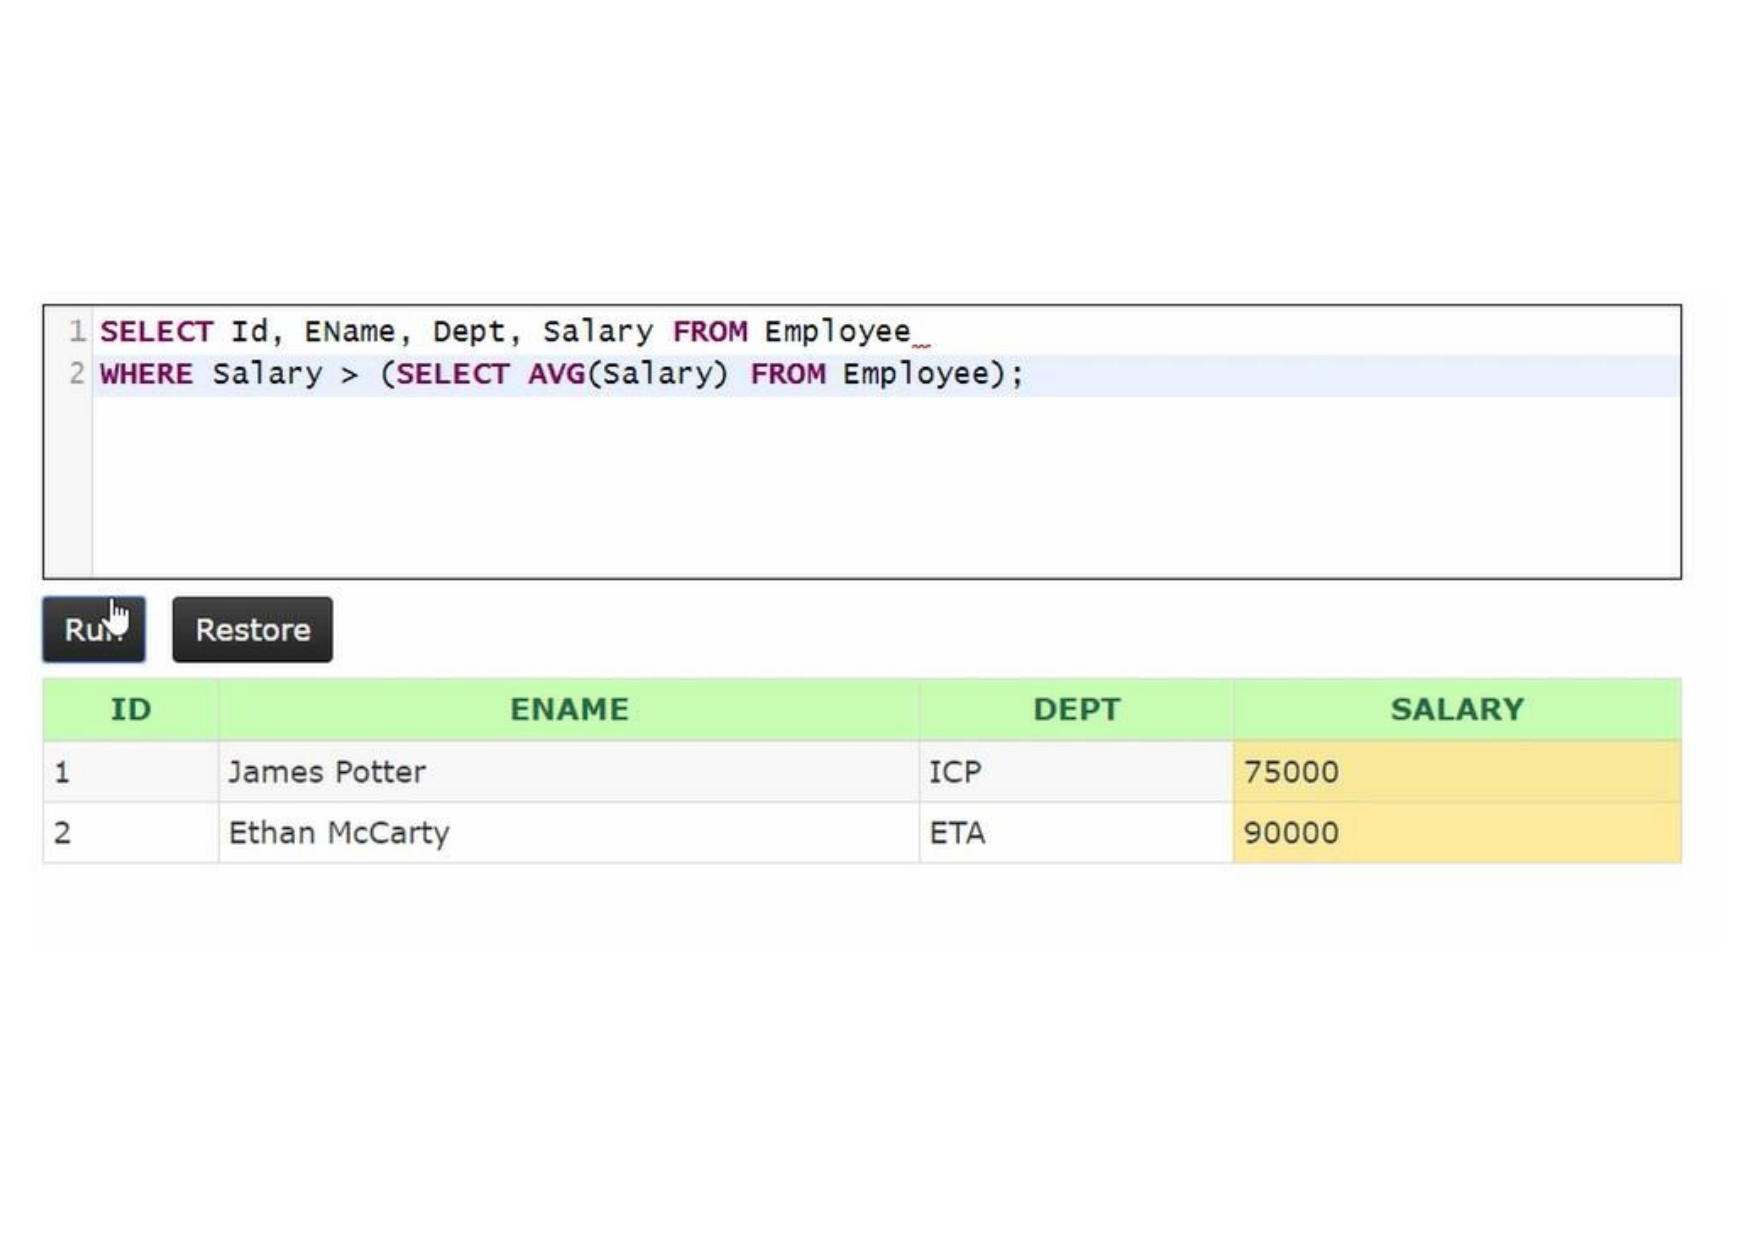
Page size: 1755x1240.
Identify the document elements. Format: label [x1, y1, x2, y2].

picture [30, 289, 1724, 950]
